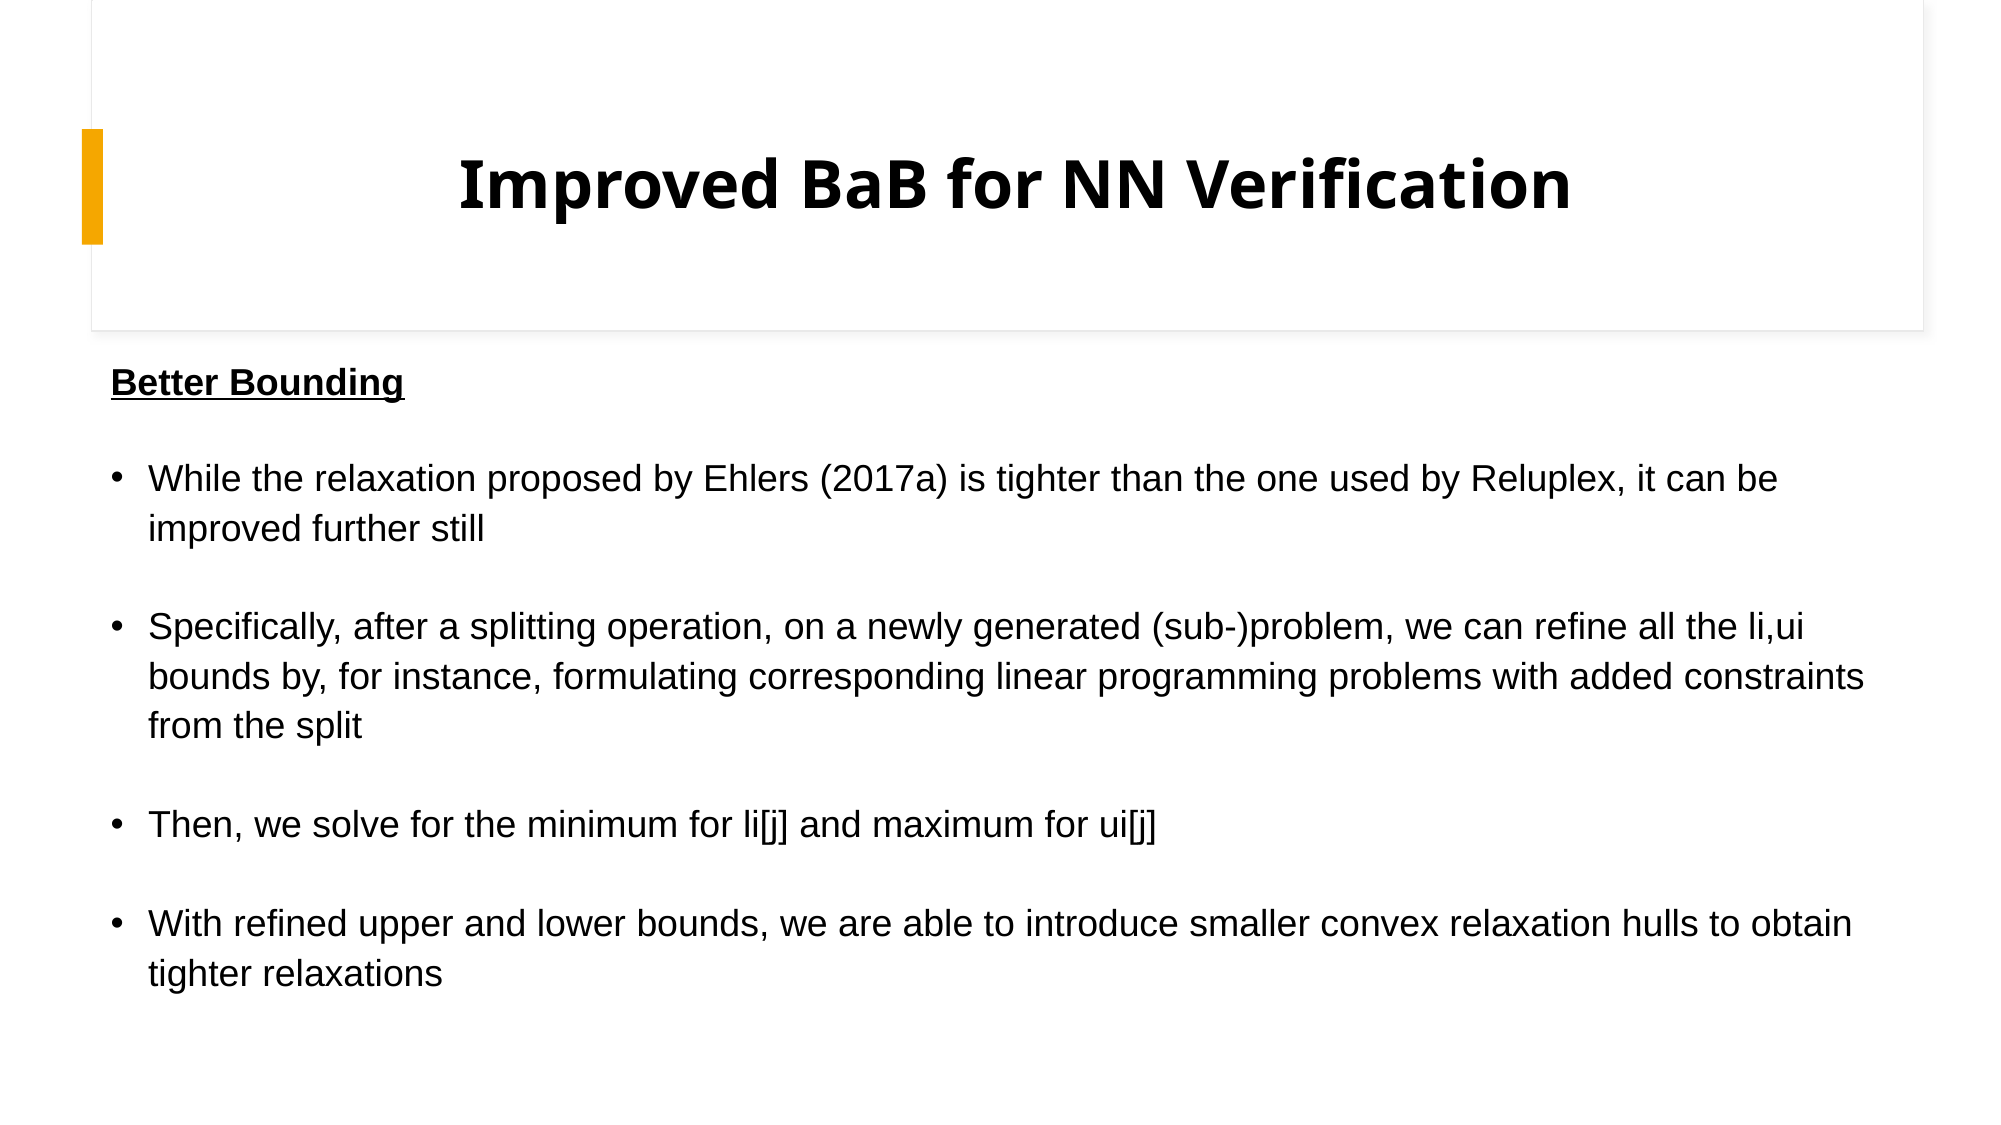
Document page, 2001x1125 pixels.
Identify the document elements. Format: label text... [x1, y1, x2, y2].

list Better Bounding While the relaxation proposed by Ehlers (2017a) is tighter than the one used by Reluplex, it can be improved further still Specifically, after a splitting operation, on a newly generated (sub-)problem, we can refine all the li,ui bounds by, for instance, formulating corresponding linear programming problems with added constraints from the split Then, we solve for the minimum for li[j] and maximum for ui[j] With refined upper and lower bounds, we are able to introduce smaller convex relaxation hulls to obtain tighter relaxations [95, 345, 1930, 1091]
title Improved BaB for NN Verification [183, 90, 1851, 284]
